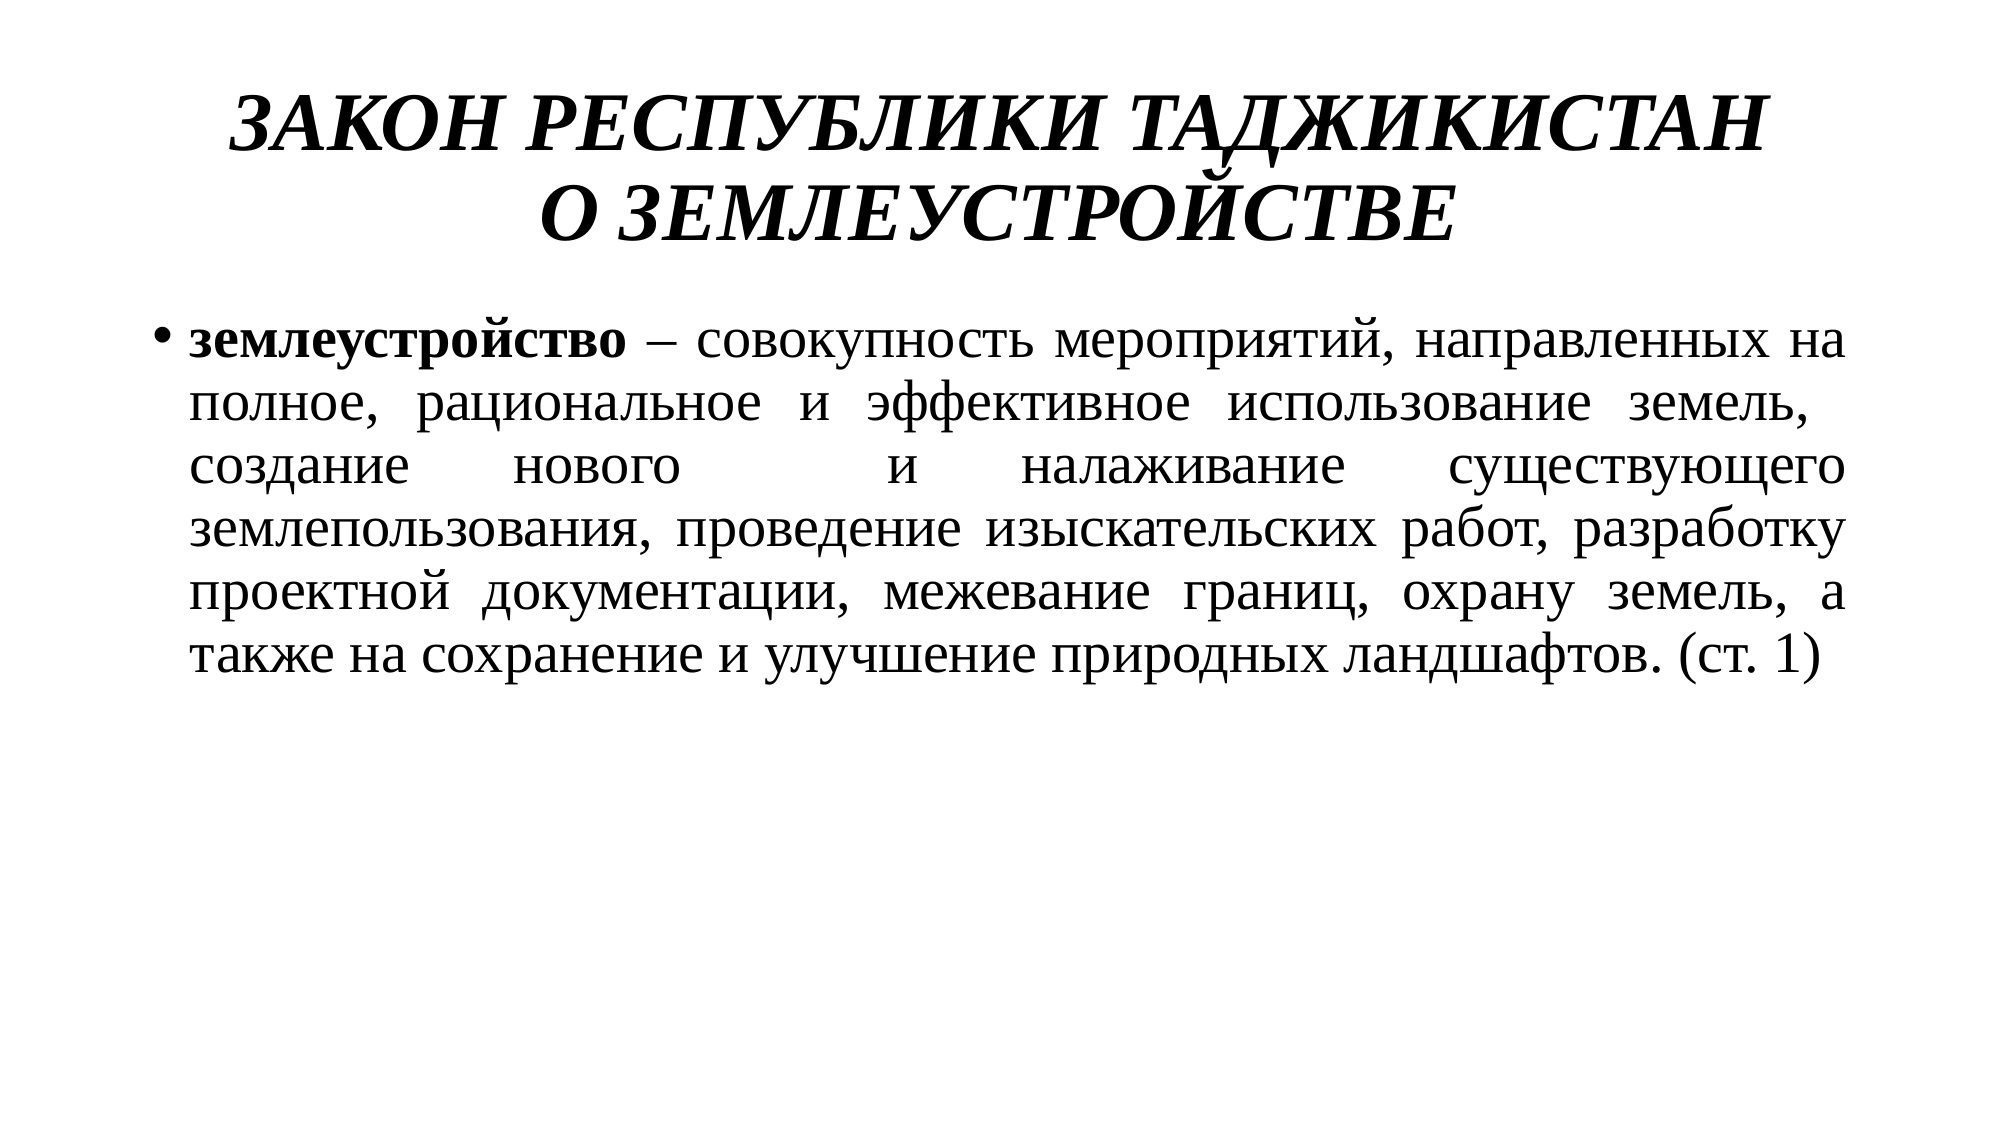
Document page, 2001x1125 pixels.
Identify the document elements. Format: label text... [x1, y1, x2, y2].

list землеустройство – совокупность мероприятий, направленных на полное, рациональное и эффективное использование земель, создание нового и налаживание существующего землепользования, проведение изыскательских работ, разработку проектной документации, межевание границ, охрану земель, а также на сохранение и улучшение природных ландшафтов. (ст. 1) [137, 299, 1863, 1014]
title ЗАКОН РЕСПУБЛИКИ ТАДЖИКИСТАН О ЗЕМЛЕУСТРОЙСТВЕ [137, 59, 1863, 278]
